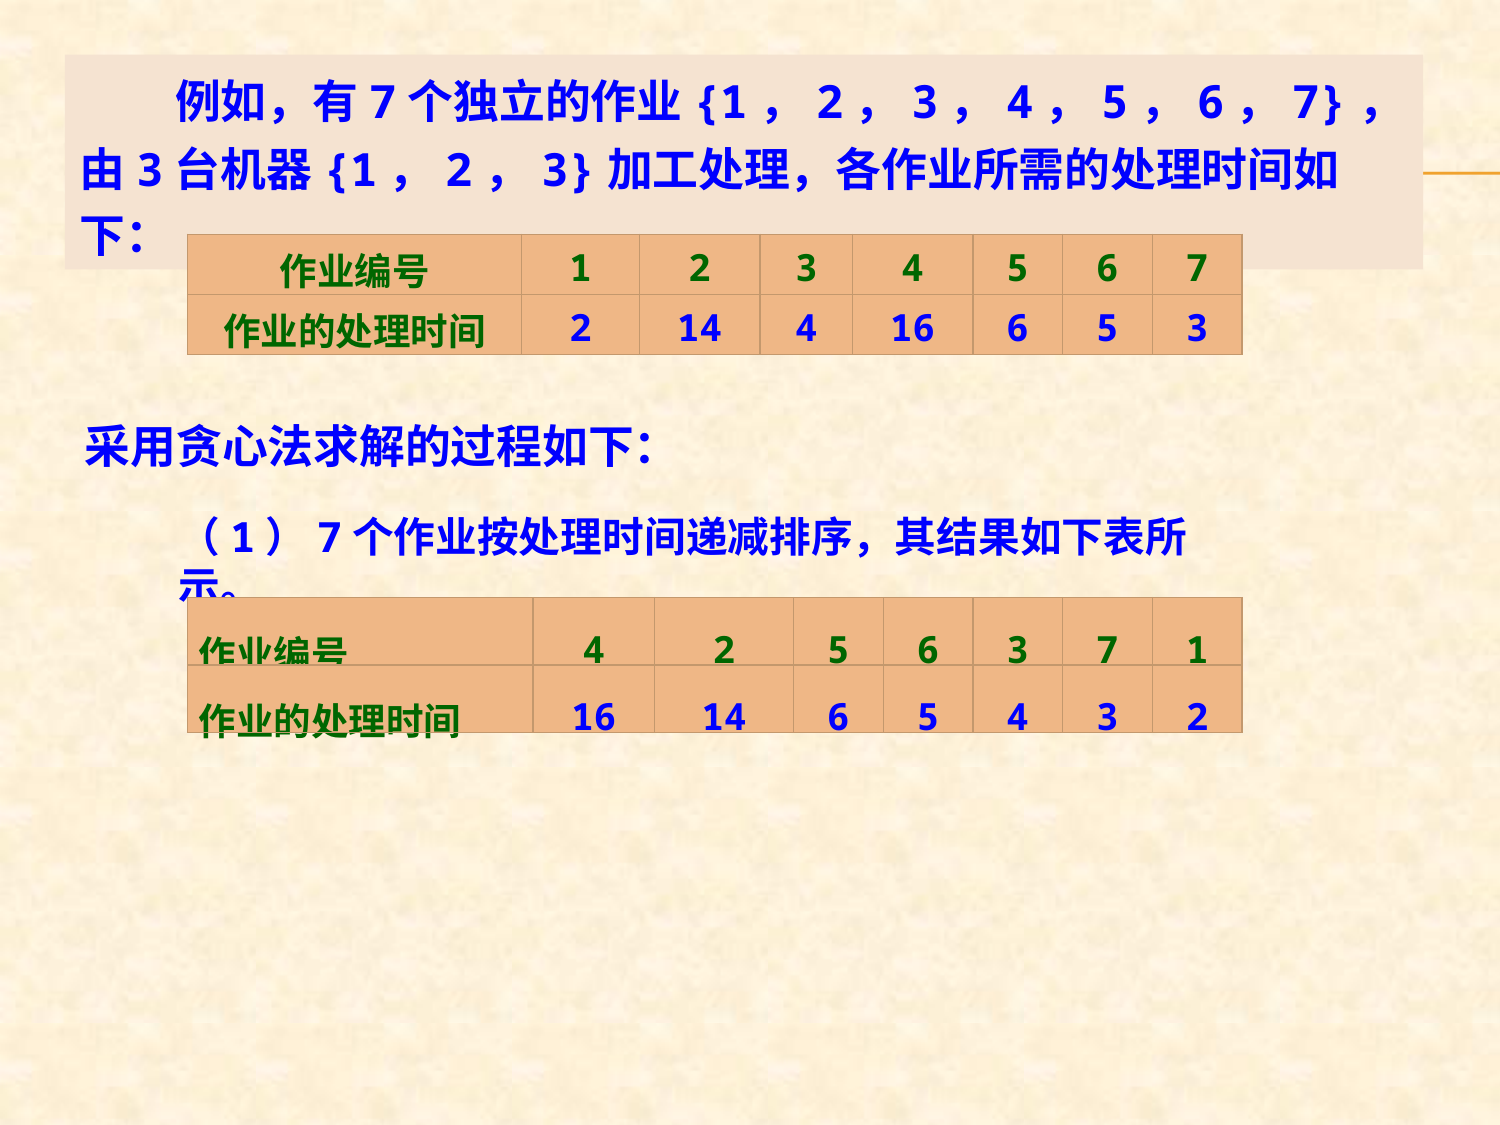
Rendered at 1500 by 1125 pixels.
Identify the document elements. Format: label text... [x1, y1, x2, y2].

table_header 1 [1153, 598, 1241, 664]
table_cell 2 [522, 295, 639, 354]
table_cell 16 [534, 666, 654, 732]
table_cell 5 [1063, 295, 1152, 354]
table_cell 6 [974, 295, 1062, 354]
table_header 5 [974, 235, 1062, 294]
table_header 4 [534, 598, 654, 664]
table_cell 3 [1063, 666, 1152, 732]
table_header 6 [884, 598, 972, 664]
table_header 7 [1063, 598, 1152, 664]
table_header 4 [853, 235, 972, 294]
table_cell 作业的处理时间 [188, 666, 532, 732]
table_header 2 [640, 235, 759, 294]
table_header 3 [974, 598, 1062, 664]
table_cell 2 [1153, 666, 1241, 732]
picture [0, 0, 1500, 1125]
table_header 6 [1063, 235, 1152, 294]
table_cell 作业的处理时间 [188, 295, 521, 354]
table_cell 16 [853, 295, 972, 354]
table_cell 14 [640, 295, 759, 354]
text_box 采用贪心法求解的过程如下： [70, 410, 1454, 480]
table_header 3 [761, 235, 852, 294]
table_cell 6 [794, 666, 883, 732]
table_header 7 [1153, 235, 1241, 294]
table_cell 14 [655, 666, 793, 732]
table_cell 3 [1153, 295, 1241, 354]
table_header 5 [794, 598, 883, 664]
table_cell 5 [884, 666, 972, 732]
table_header 作业编号 [188, 235, 521, 294]
table_cell 4 [761, 295, 852, 354]
text_box 例如，有7个独立的作业{1，2，3，4，5，6，7}，由3台机器{1，2，3}加工处理，各作业所需的处理时间如下： [64, 54, 1424, 270]
table_header 2 [655, 598, 793, 664]
table_header 1 [522, 235, 639, 294]
text_box （1）7个作业按处理时间递减排序，其结果如下表所示。 [163, 503, 1231, 619]
table_header 作业编号 [188, 598, 532, 664]
table_cell 4 [974, 666, 1062, 732]
